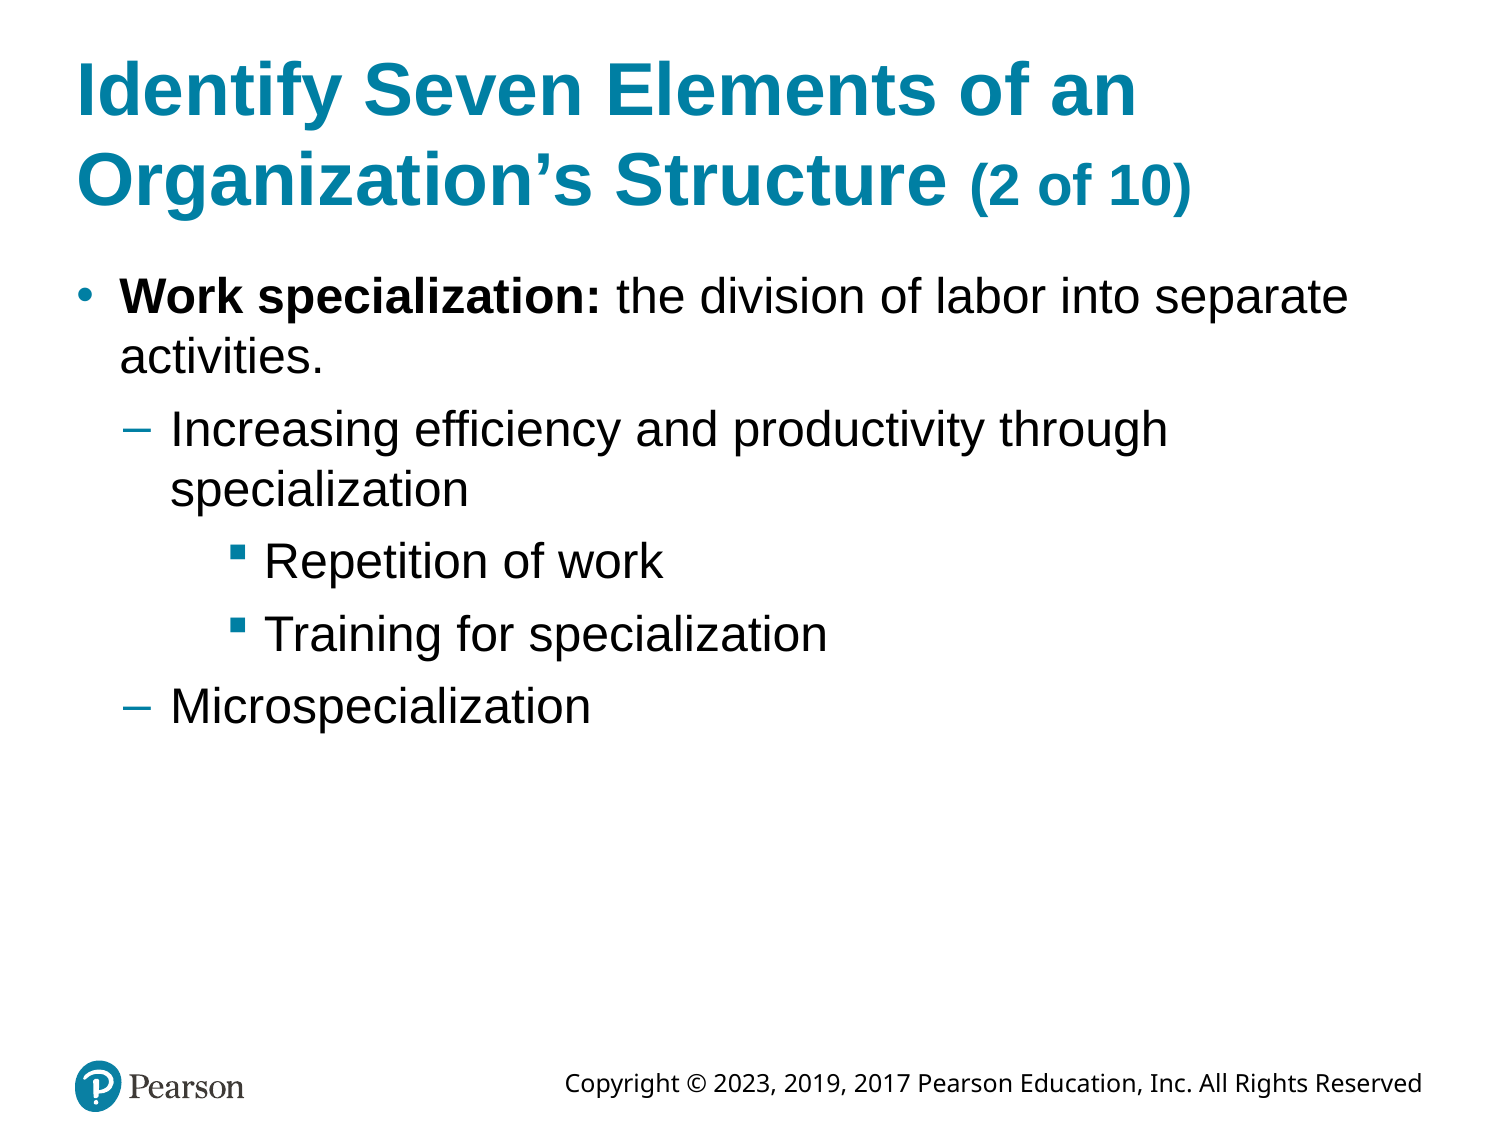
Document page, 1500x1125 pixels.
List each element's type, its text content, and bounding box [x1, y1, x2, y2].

title Identify Seven Elements of an Organization’s Structure (2 of 10) [76, 33, 1425, 177]
list Work specialization: the division of labor into separate activities. Increasing efficiency and productivity through specialization Repetition of work Training for specialization Microspecialization [76, 177, 1425, 821]
